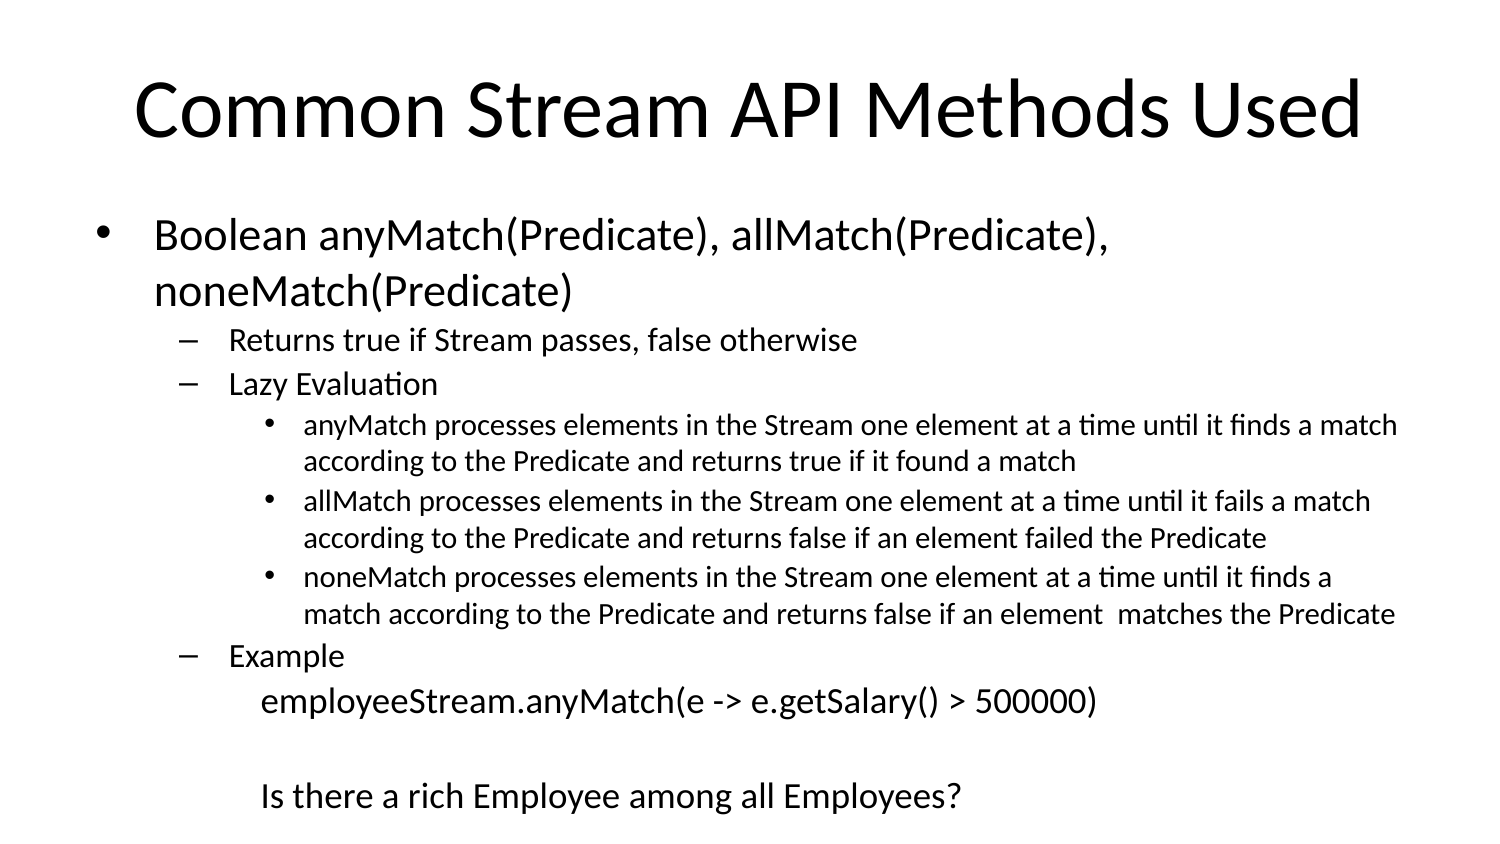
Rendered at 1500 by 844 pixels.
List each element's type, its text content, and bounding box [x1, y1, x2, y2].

title Common Stream API Methods Used [75, 33, 1425, 175]
list Boolean anyMatch(Predicate), allMatch(Predicate), noneMatch(Predicate) Returns true if Stream passes, false otherwise Lazy Evaluation anyMatch processes elements in the Stream one element at a time until it finds a match according to the Predicate and returns true if it found a match allMatch processes elements in the Stream one element at a time until it fails a match according to the Predicate and returns false if an element failed the Predicate noneMatch processes elements in the Stream one element at a time until it finds a match according to the Predicate and returns false if an element matches the Predicate Example employeeStream.anyMatch(e -> e.getSalary() > 500000) Is there a rich Employee among all Employees? [75, 196, 1425, 844]
